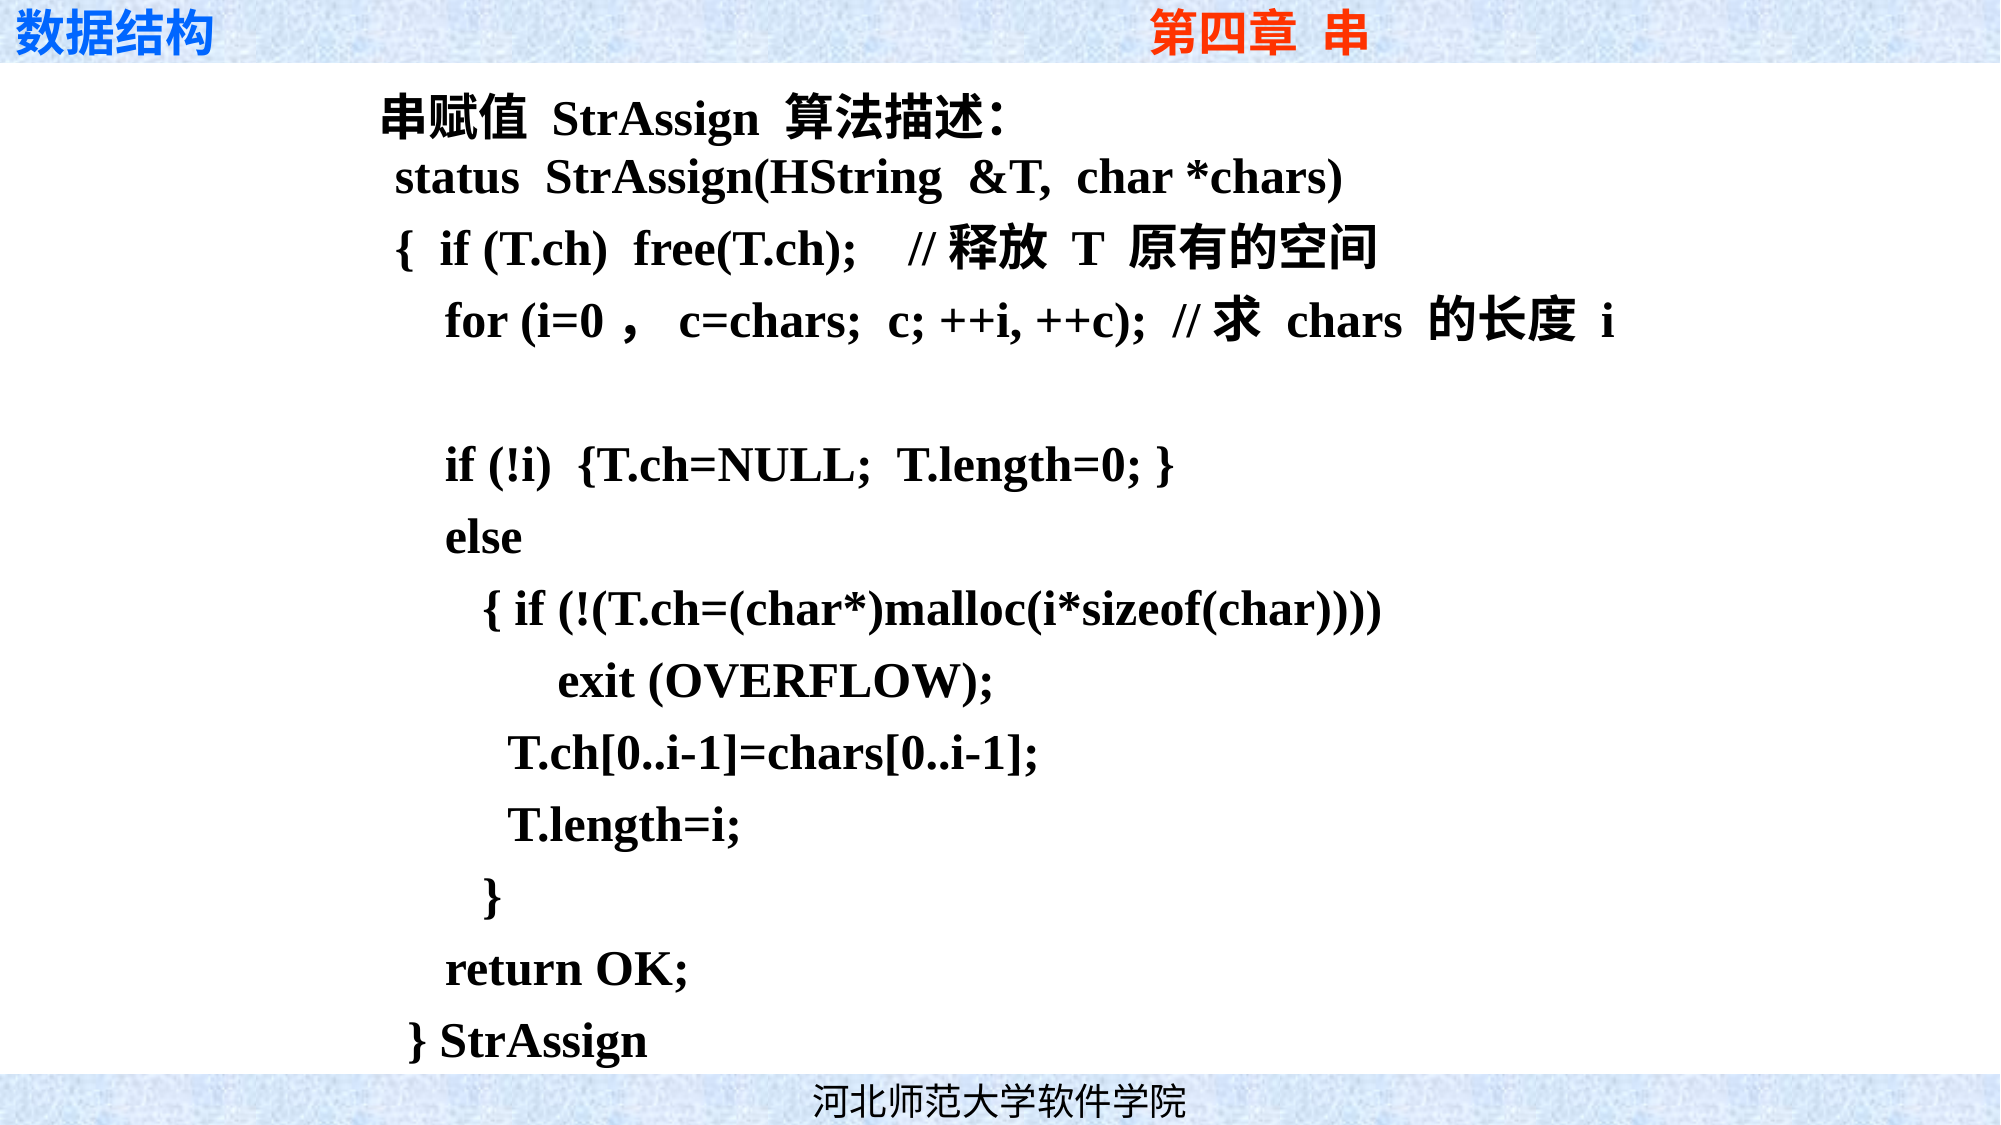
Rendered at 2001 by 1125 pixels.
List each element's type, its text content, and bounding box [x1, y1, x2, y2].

picture [0, 0, 2000, 63]
text_box 串赋值 StrAssign 算法描述： [363, 78, 1061, 153]
text_box status StrAssign(HString &T, char *chars) { if (T.ch) free(T.ch); //释放 T 原有的空间 for (i=0，c=chars; c; ++i, ++c); //求 chars 的长度 i if (!i) {T.ch=NULL; T.length=0; } else { if (!(T.ch=(char*)malloc(i*sizeof(char)))) exit (OVERFLOW); T.ch[0..i-1]=chars[0..i-1]; T.length=i; } return OK; } StrAssign [358, 160, 1684, 1039]
picture [0, 1074, 2000, 1125]
